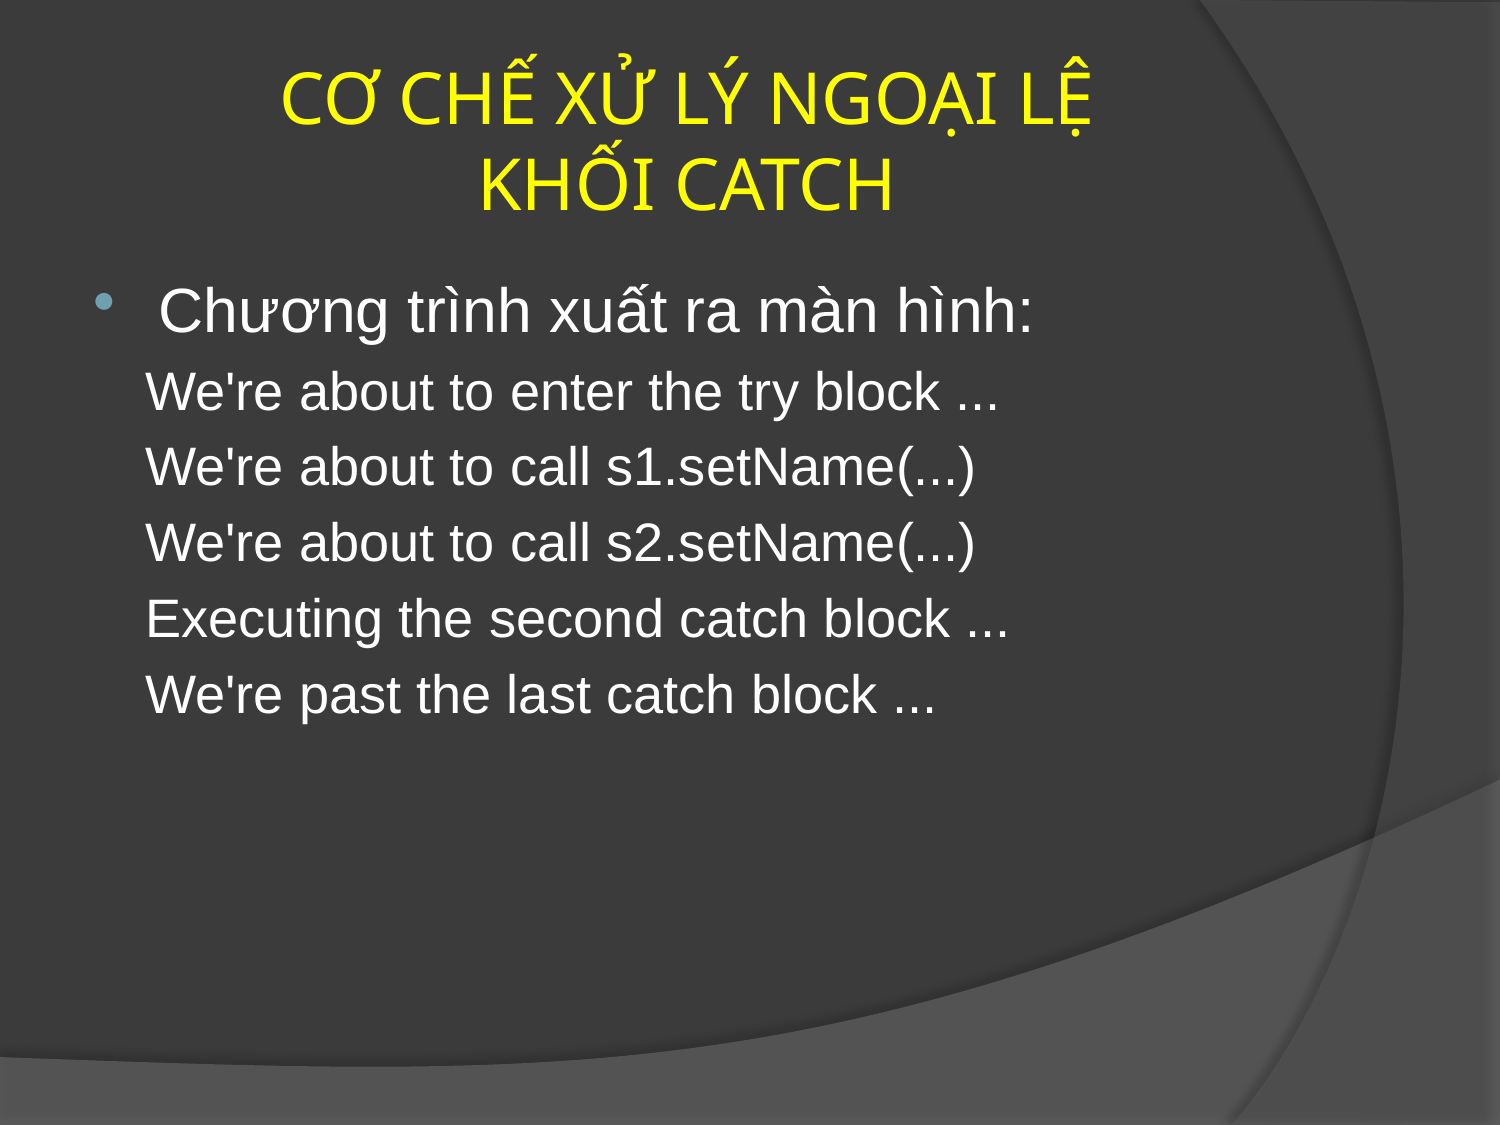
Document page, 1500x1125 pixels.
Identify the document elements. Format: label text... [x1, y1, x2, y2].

list Chương trình xuất ra màn hình: We're about to enter the try block ... We're about to call s1.setName(...) We're about to call s2.setName(...) Executing the second catch block ... We're past the last catch block ... [75, 262, 1300, 1005]
title CƠ CHẾ XỬ LÝ NGOẠI LỆ KHỐI CATCH [75, 45, 1300, 233]
